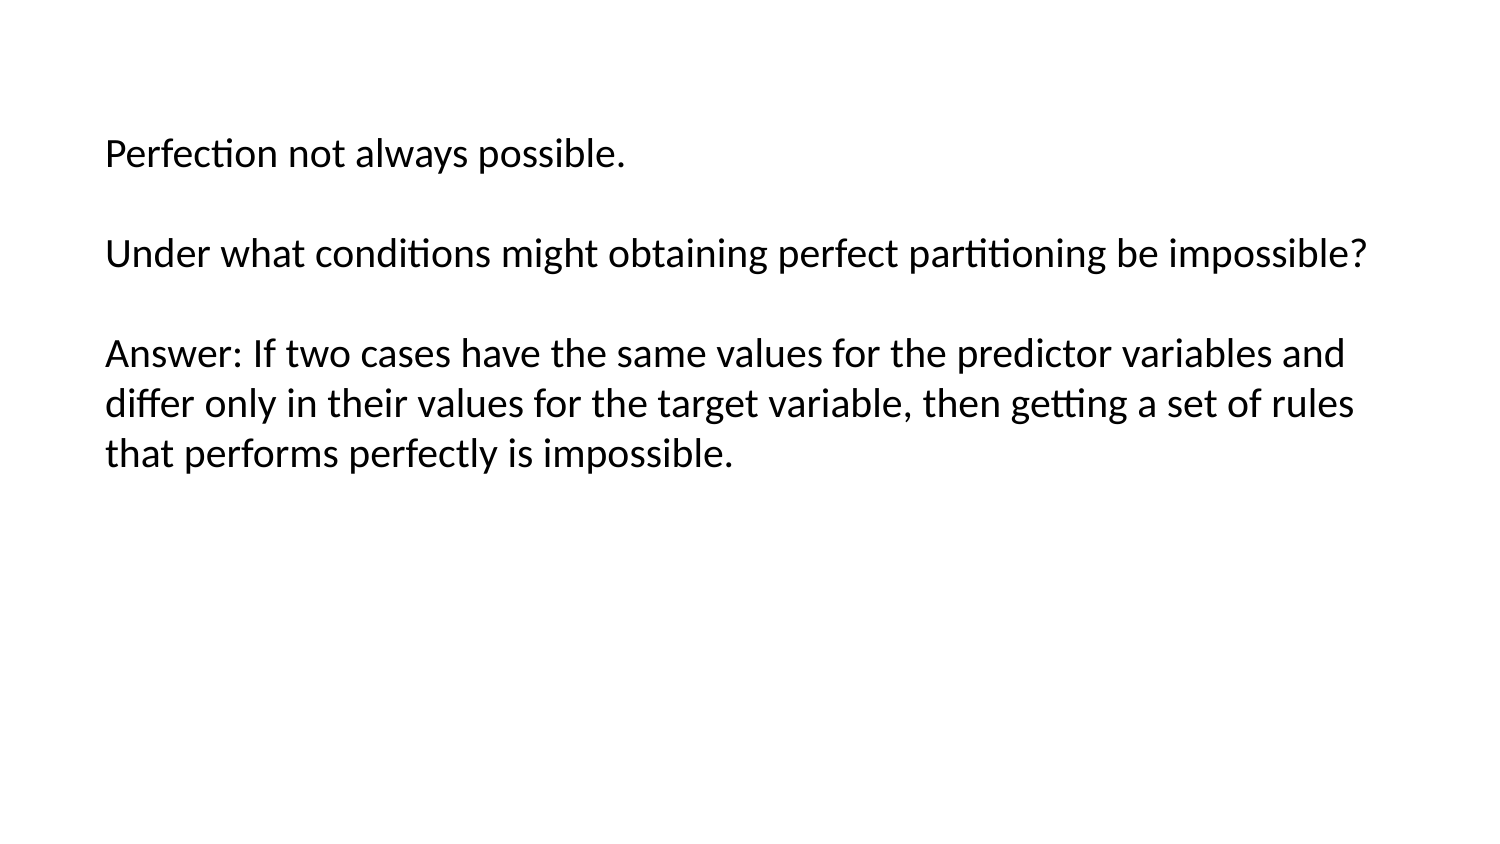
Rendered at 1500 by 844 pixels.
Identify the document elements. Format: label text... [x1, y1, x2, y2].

text_box Perfection not always possible. Under what conditions might obtaining perfect partitioning be impossible? Answer: If two cases have the same values for the predictor variables and differ only in their values for the target variable, then getting a set of rules that performs perfectly is impossible. [89, 117, 1410, 533]
